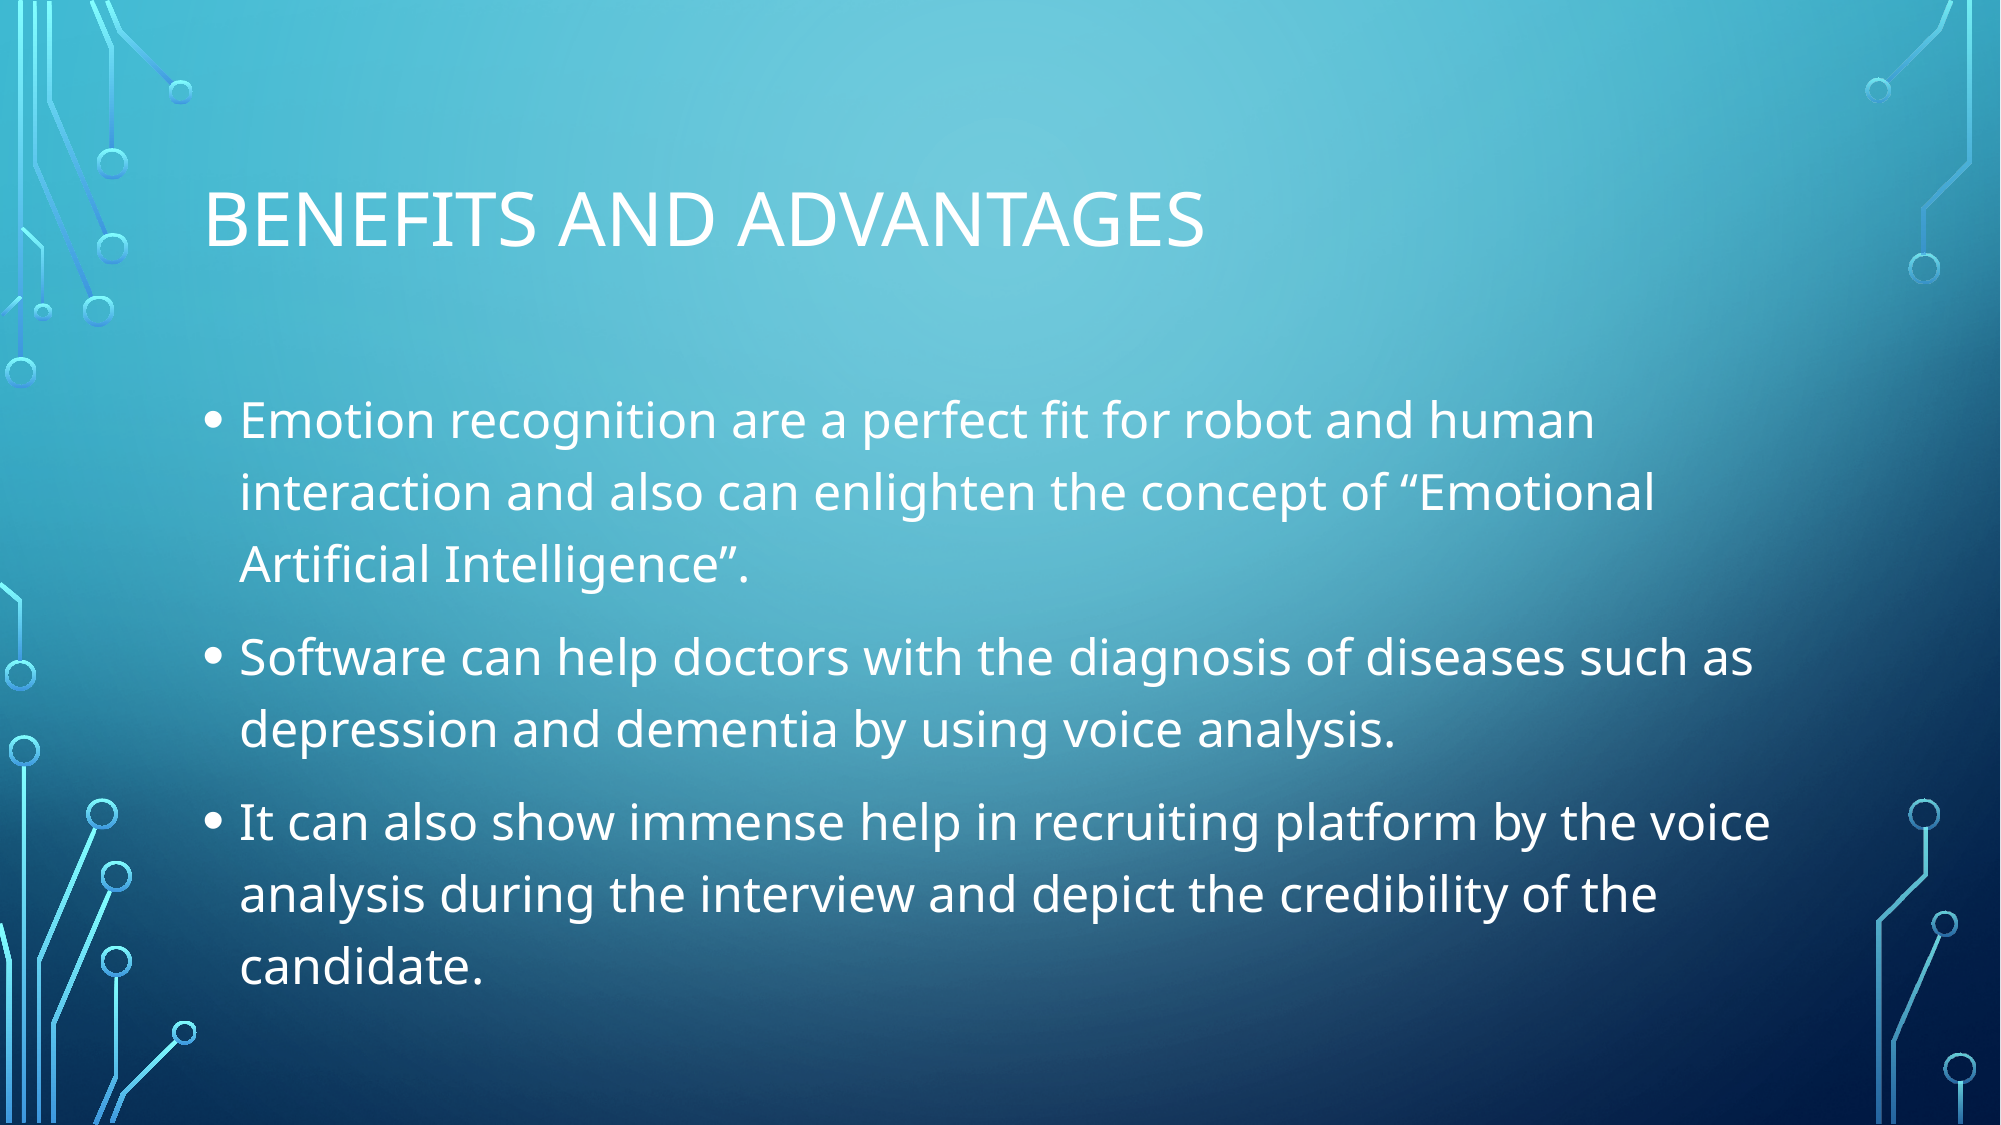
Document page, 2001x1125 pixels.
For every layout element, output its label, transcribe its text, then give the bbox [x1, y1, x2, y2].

title Benefits and advantages [187, 101, 1813, 344]
list Emotion recognition are a perfect fit for robot and human interaction and also can enlighten the concept of “Emotional Artificial Intelligence”. Software can help doctors with the diagnosis of diseases such as depression and dementia by using voice analysis. It can also show immense help in recruiting platform by the voice analysis during the interview and depict the credibility of the candidate. [187, 369, 1828, 996]
